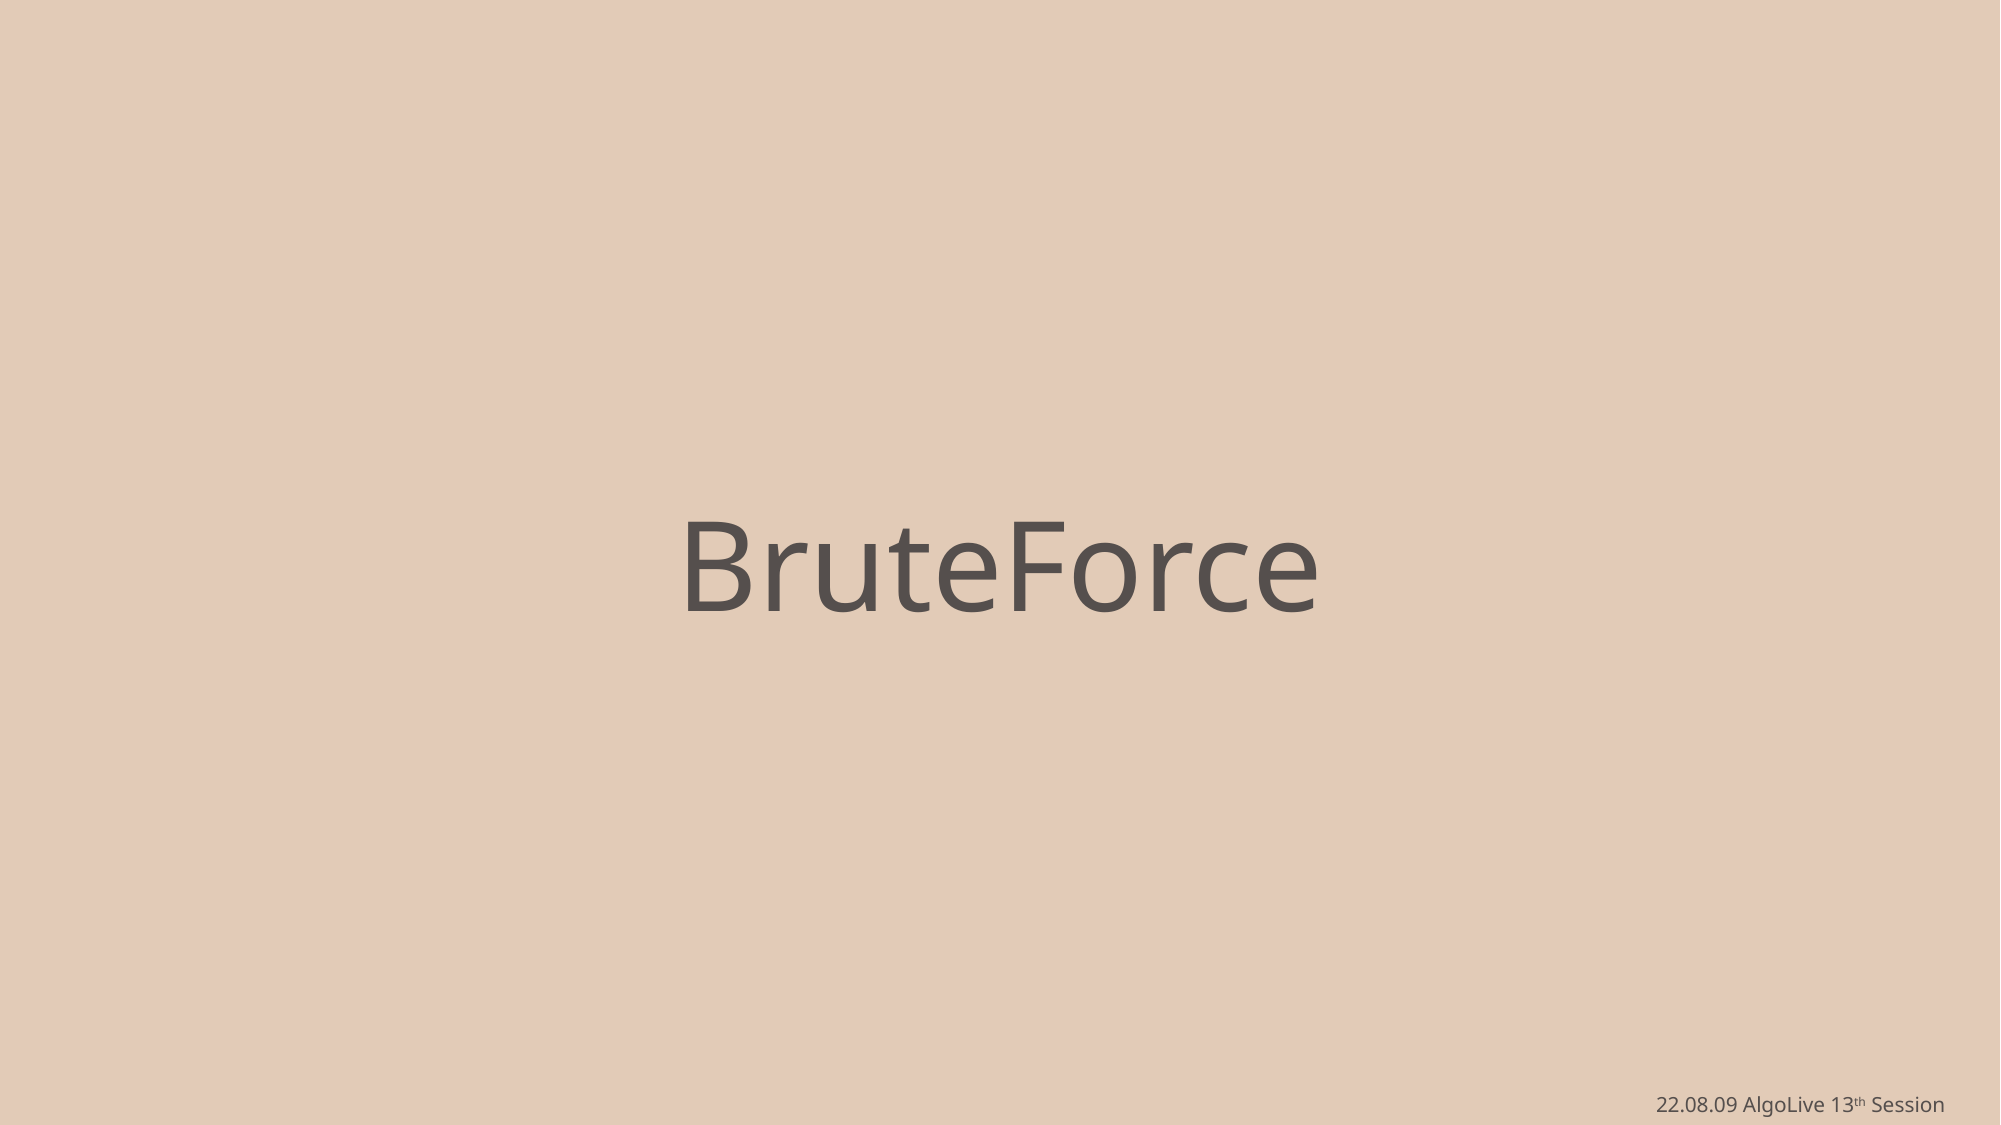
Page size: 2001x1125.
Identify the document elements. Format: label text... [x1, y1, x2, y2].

text_box 22.08.09 AlgoLive 13th Session [1641, 1084, 2000, 1125]
text_box BruteForce [471, 479, 1529, 644]
